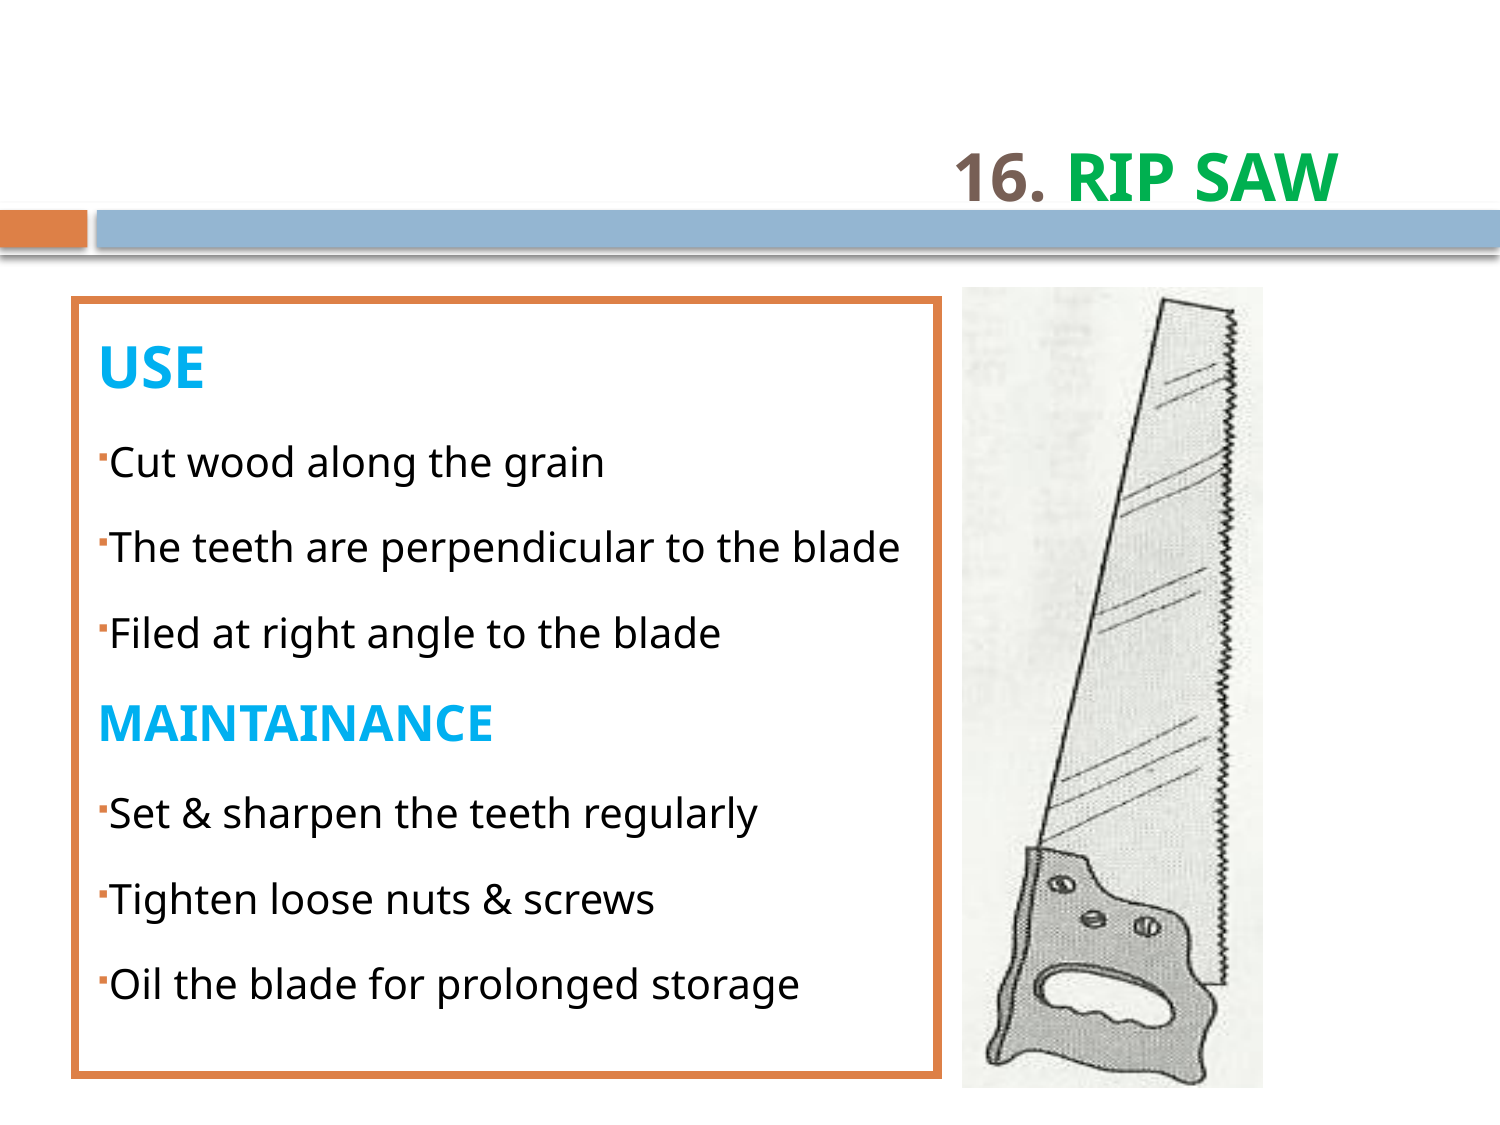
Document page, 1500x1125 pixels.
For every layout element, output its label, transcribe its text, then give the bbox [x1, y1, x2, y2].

list USE Cut wood along the grain The teeth are perpendicular to the blade Filed at right angle to the blade MAINTAINANCE Set & sharpen the teeth regularly Tighten loose nuts & screws Oil the blade for prolonged storage [71, 296, 942, 1079]
title 16. RIP SAW [937, 125, 1431, 225]
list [962, 287, 1263, 1088]
